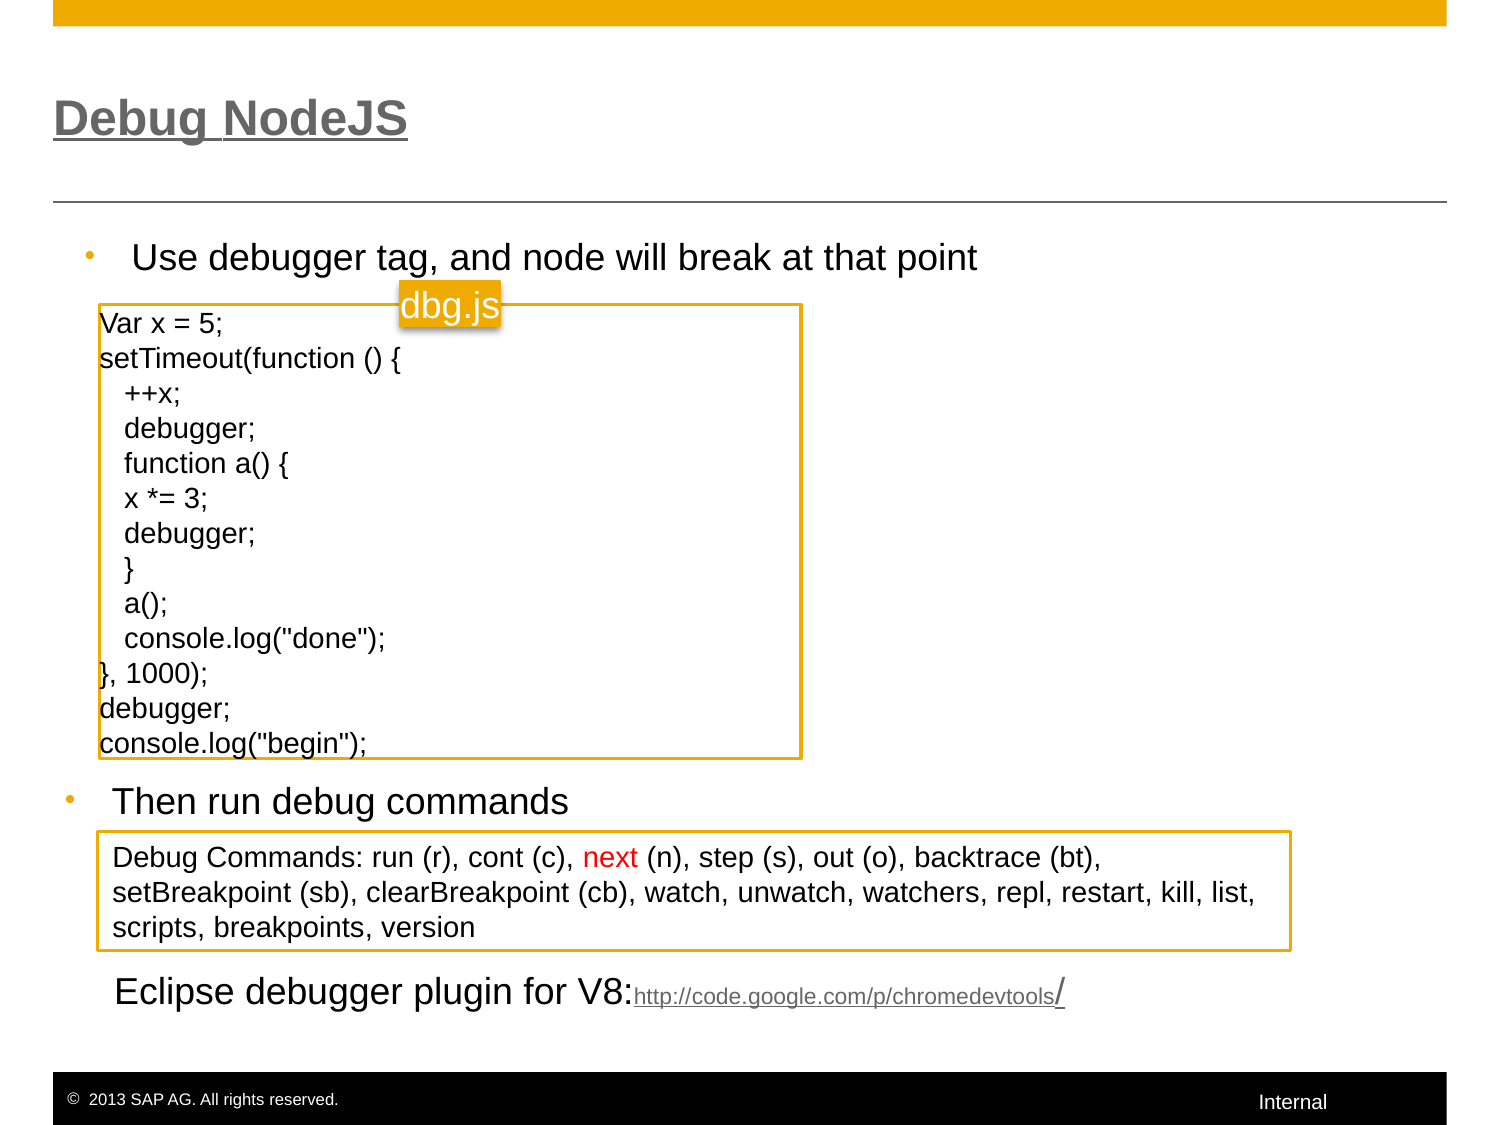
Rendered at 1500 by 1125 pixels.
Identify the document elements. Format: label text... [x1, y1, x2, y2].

text_box Debug Commands: run (r), cont (c), next (n), step (s), out (o), backtrace (bt), setBreakpoint (sb), clearBreakpoint (cb), watch, unwatch, watchers, repl, restart, kill, list, scripts, breakpoints, version [96, 830, 1292, 952]
text_box Then run debug commands [64, 776, 570, 822]
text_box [99, 280, 802, 778]
text_box Use debugger tag, and node will break at that point [84, 232, 979, 279]
text_box Eclipse debugger plugin for V8:http://code.google.com/p/chromedevtools/ [99, 959, 1329, 1020]
title Debug NodeJS [53, 53, 1447, 178]
